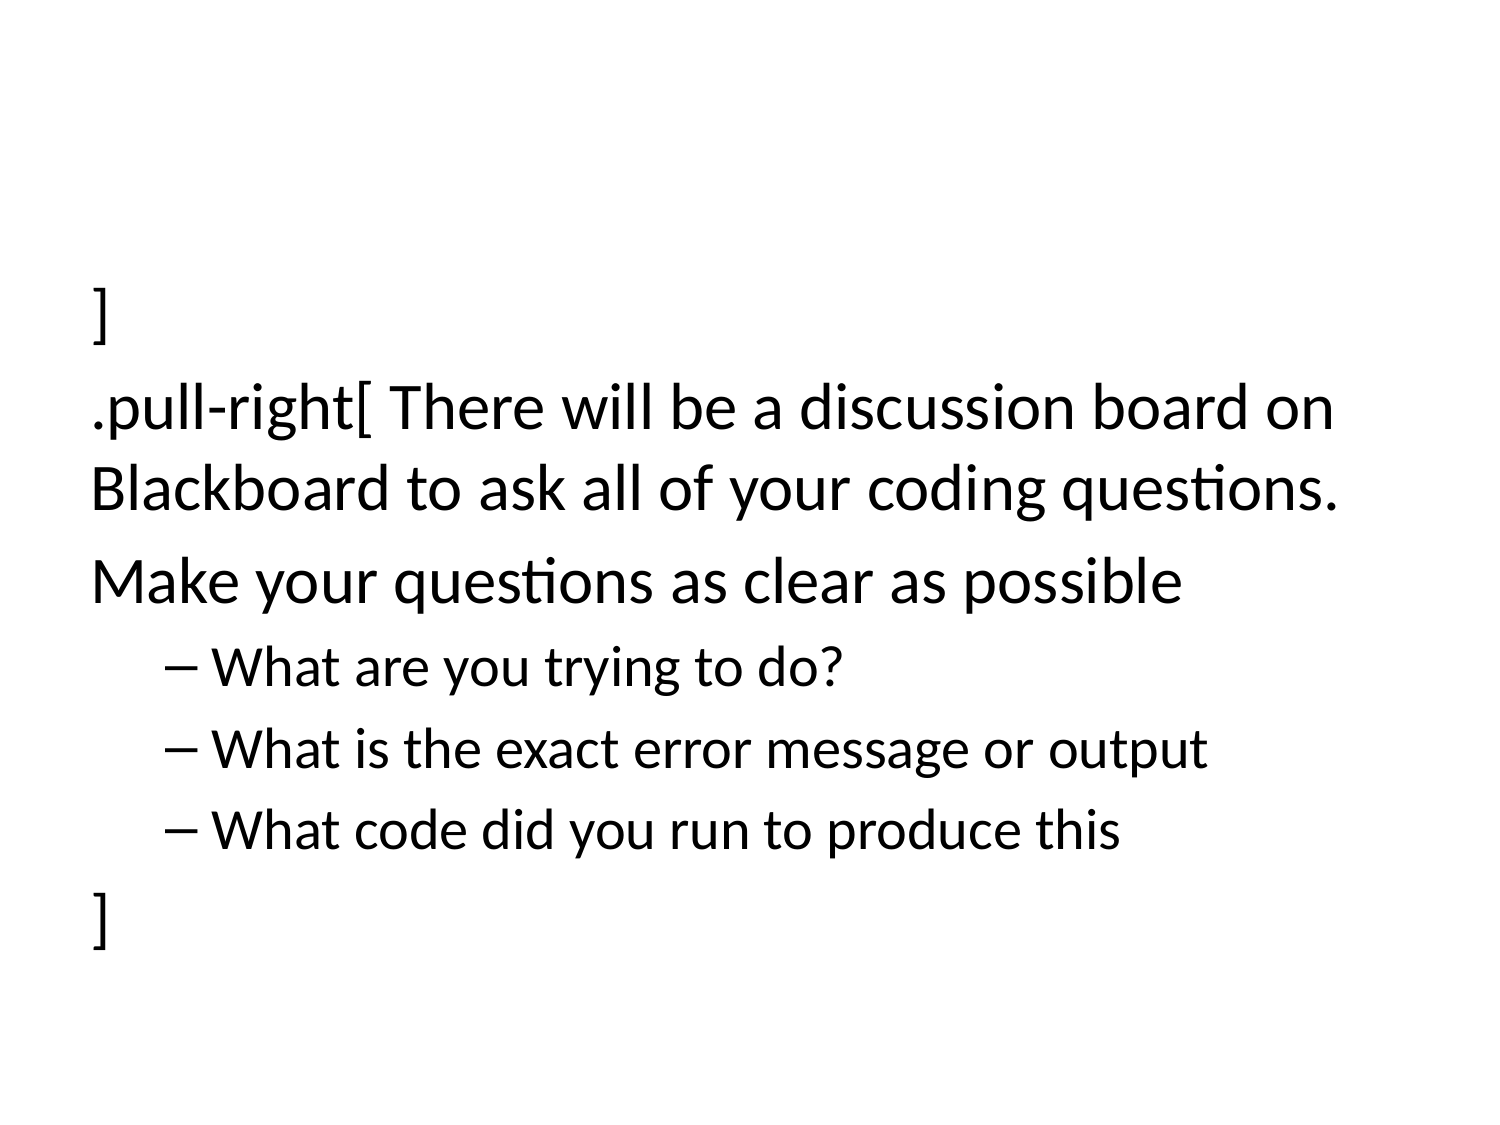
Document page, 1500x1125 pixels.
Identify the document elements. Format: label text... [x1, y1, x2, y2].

list ] .pull-right[ There will be a discussion board on Blackboard to ask all of your coding questions. Make your questions as clear as possible What are you trying to do? What is the exact error message or output What code did you run to produce this ] [75, 262, 1425, 1005]
